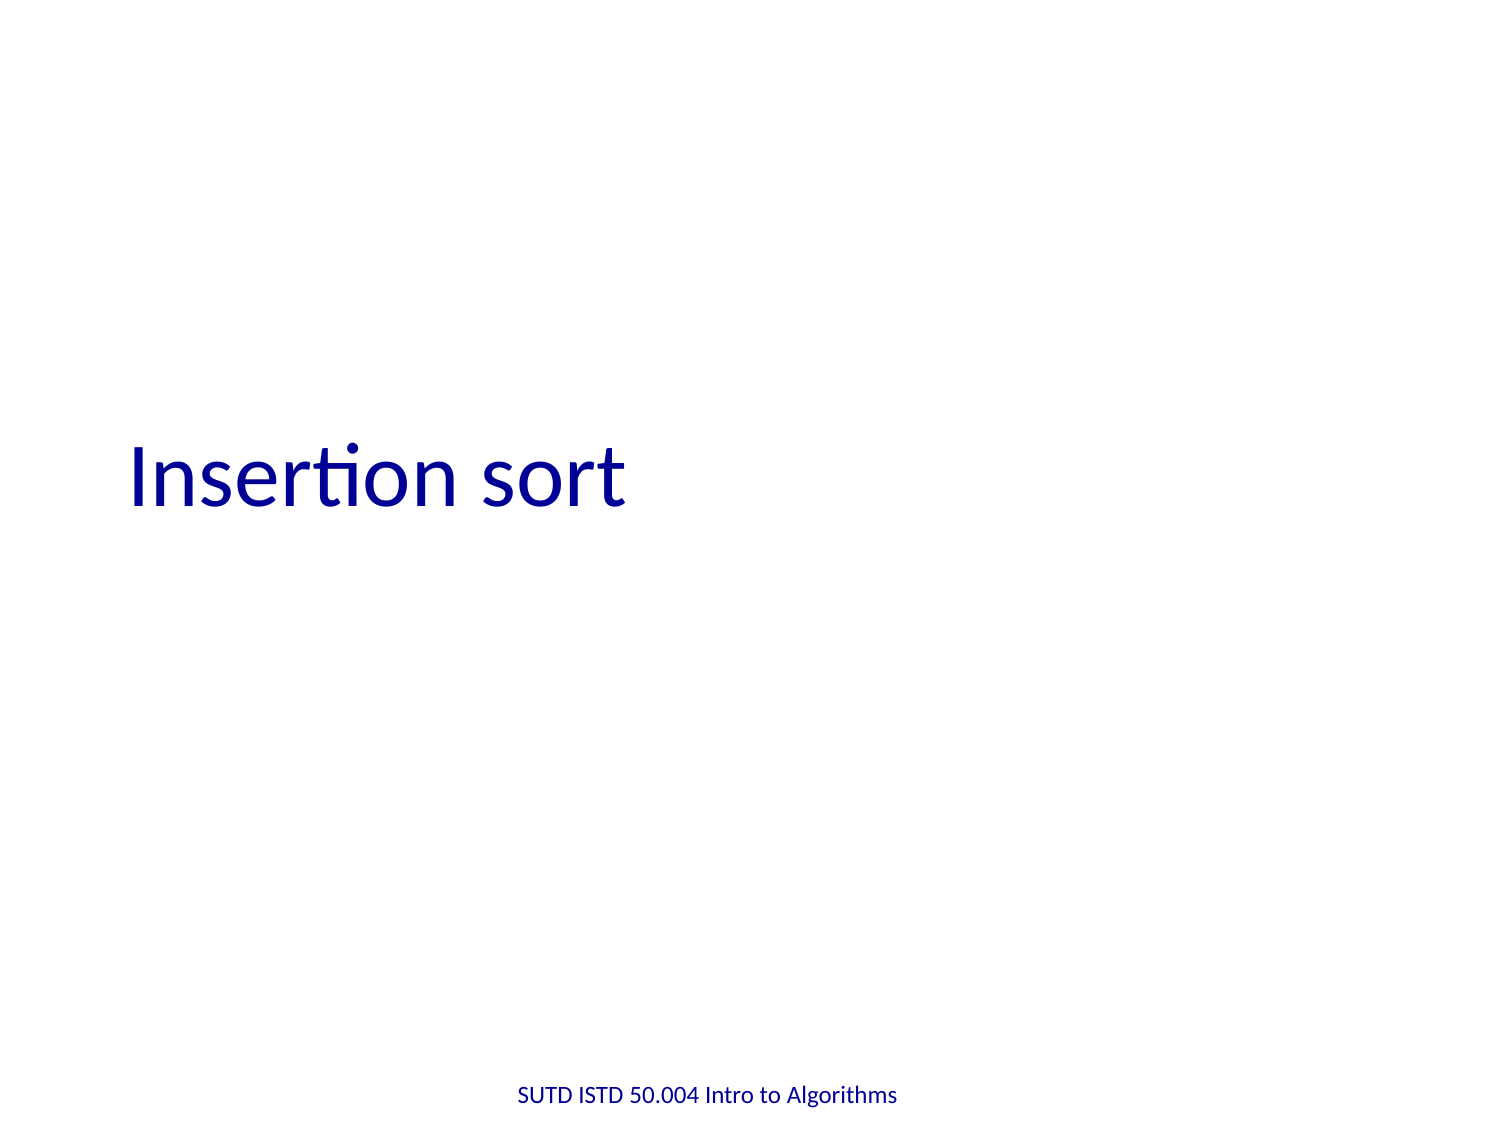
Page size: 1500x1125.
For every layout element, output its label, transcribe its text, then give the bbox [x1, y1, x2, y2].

footer SUTD ISTD 50.004 Intro to Algorithms [473, 1063, 949, 1123]
title Insertion sort [112, 349, 1388, 591]
